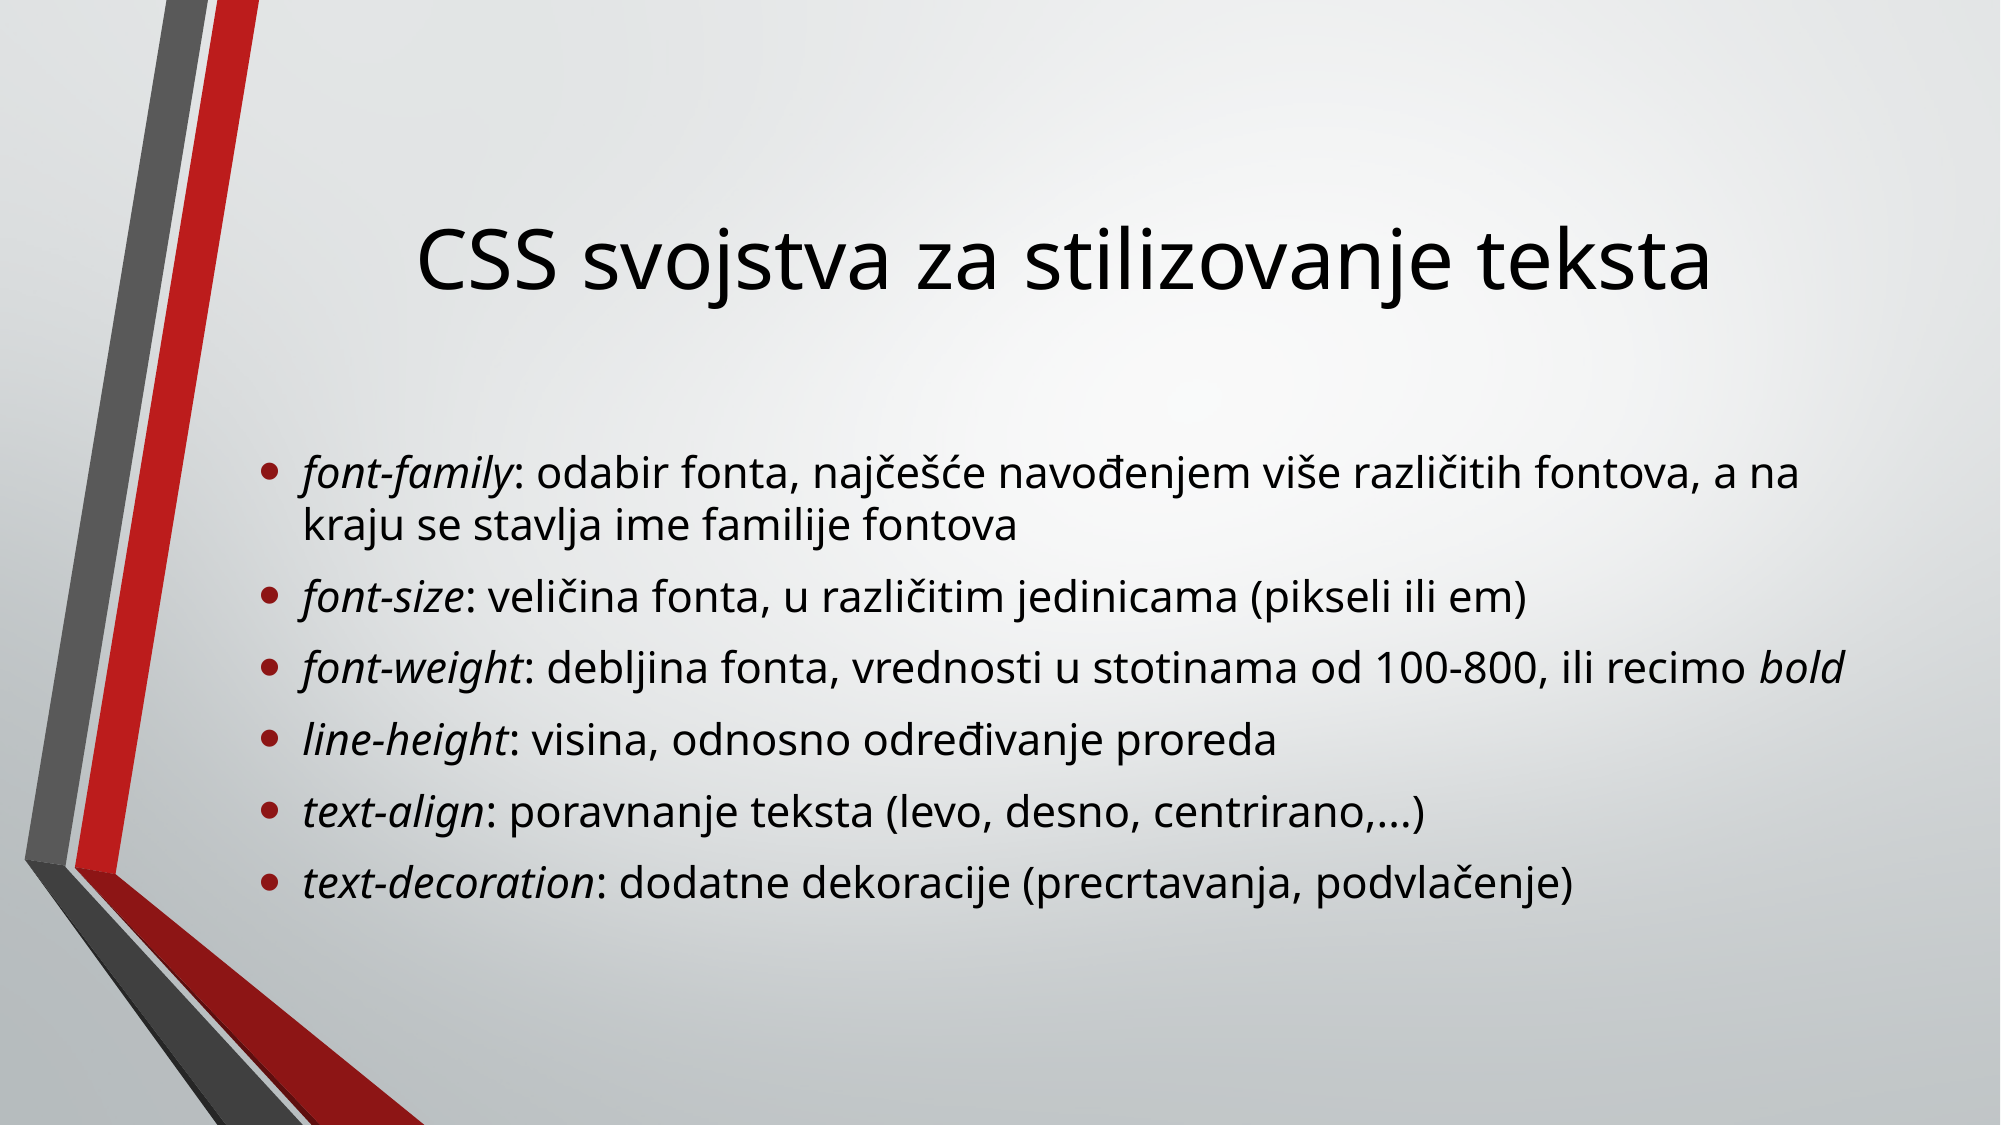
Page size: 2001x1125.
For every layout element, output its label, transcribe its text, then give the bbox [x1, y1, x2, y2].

list font-family: odabir fonta, najčešće navođenjem više različitih fontova, a na kraju se stavlja ime familije fontova font-size: veličina fonta, u različitim jedinicama (pikseli ili em) font-weight: debljina fonta, vrednosti u stotinama od 100-800, ili recimo bold line-height: visina, odnosno određivanje proreda text-align: poravnanje teksta (levo, desno, centrirano,...) text-decoration: dodatne dekoracije (precrtavanja, podvlačenje) [243, 437, 1887, 950]
title CSS svojstva za stilizovanje teksta [243, 112, 1887, 400]
